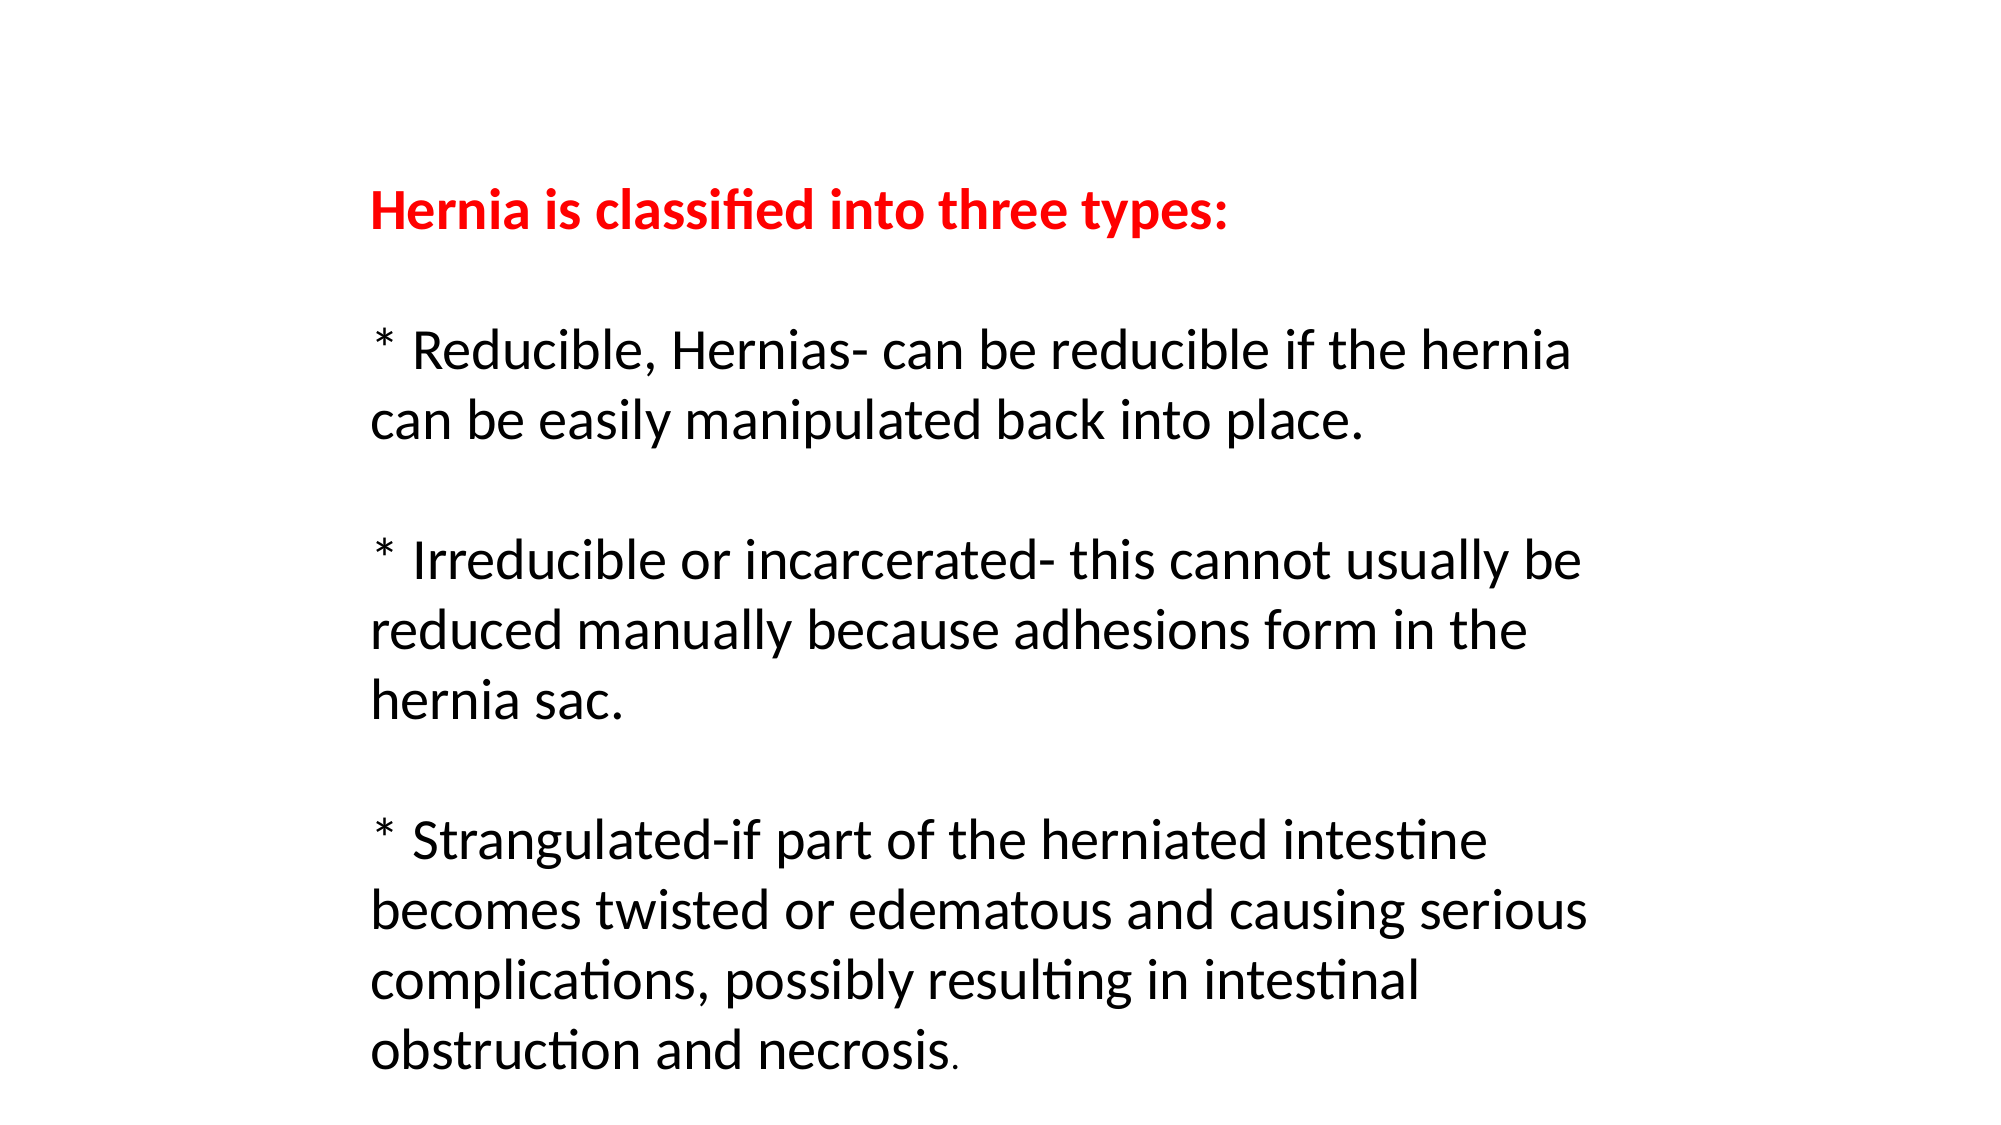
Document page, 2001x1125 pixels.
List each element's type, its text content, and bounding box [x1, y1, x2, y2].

text_box Hernia is classified into three types: * Reducible, Hernias- can be reducible if the hernia can be easily manipulated back into place. * Irreducible or incarcerated- this cannot usually be reduced manually because adhesions form in the hernia sac. * Strangulated-if part of the herniated intestine becomes twisted or edematous and causing serious complications, possibly resulting in intestinal obstruction and necrosis. [355, 164, 1633, 1125]
